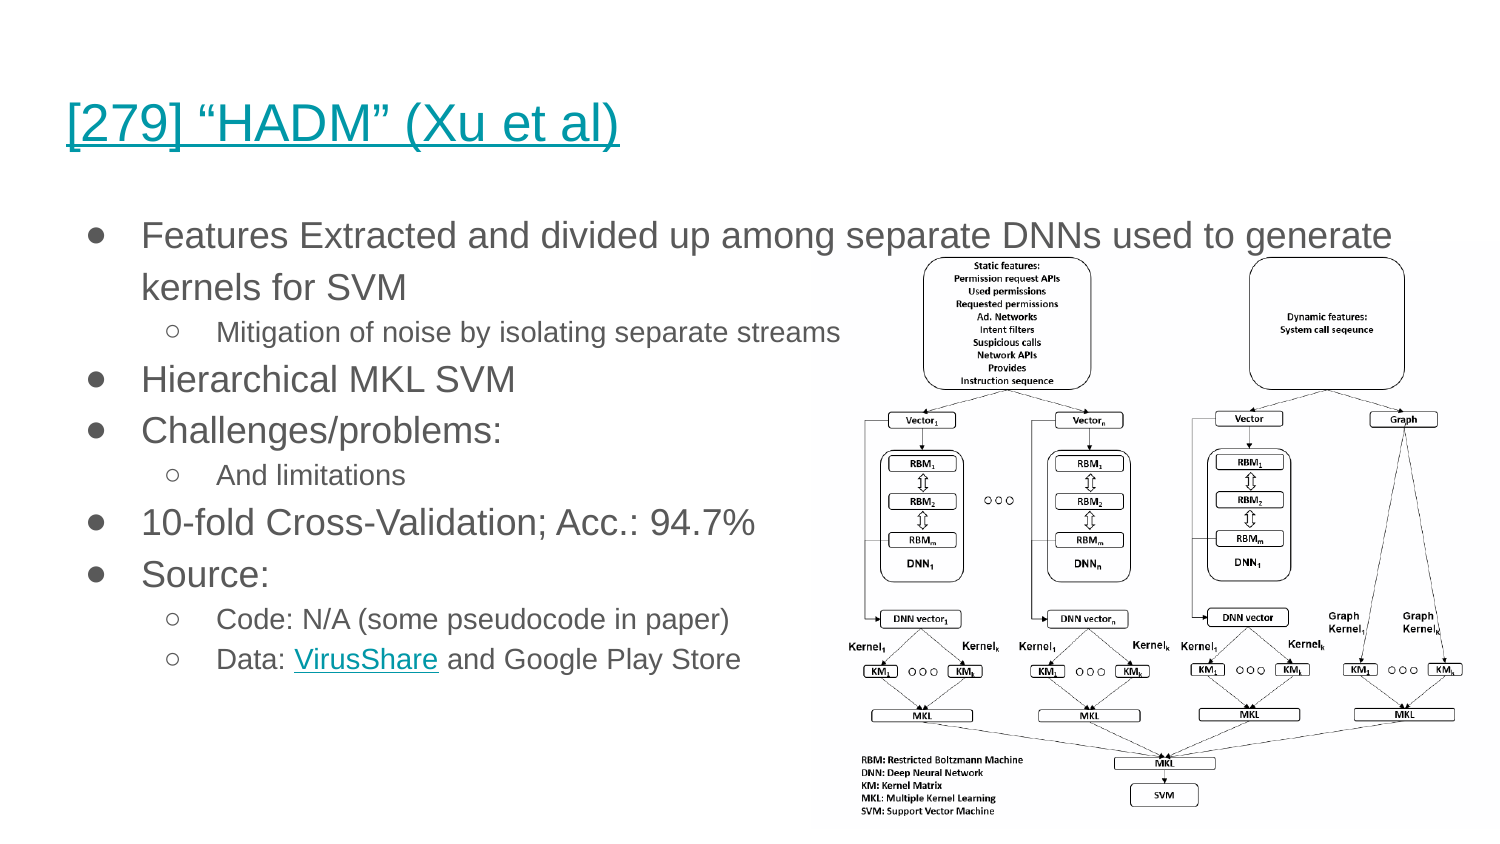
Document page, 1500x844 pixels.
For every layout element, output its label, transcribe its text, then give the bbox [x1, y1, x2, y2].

title [279] “HADM” (Xu et al) [51, 72, 1449, 167]
list Features Extracted and divided up among separate DNNs used to generate kernels for SVM Mitigation of noise by isolating separate streams Hierarchical MKL SVM Challenges/problems: And limitations 10-fold Cross-Validation; Acc.: 94.7% Source: Code: N/A (some pseudocode in paper) Data: VirusShare and Google Play Store [51, 189, 1449, 750]
picture [811, 240, 1500, 830]
